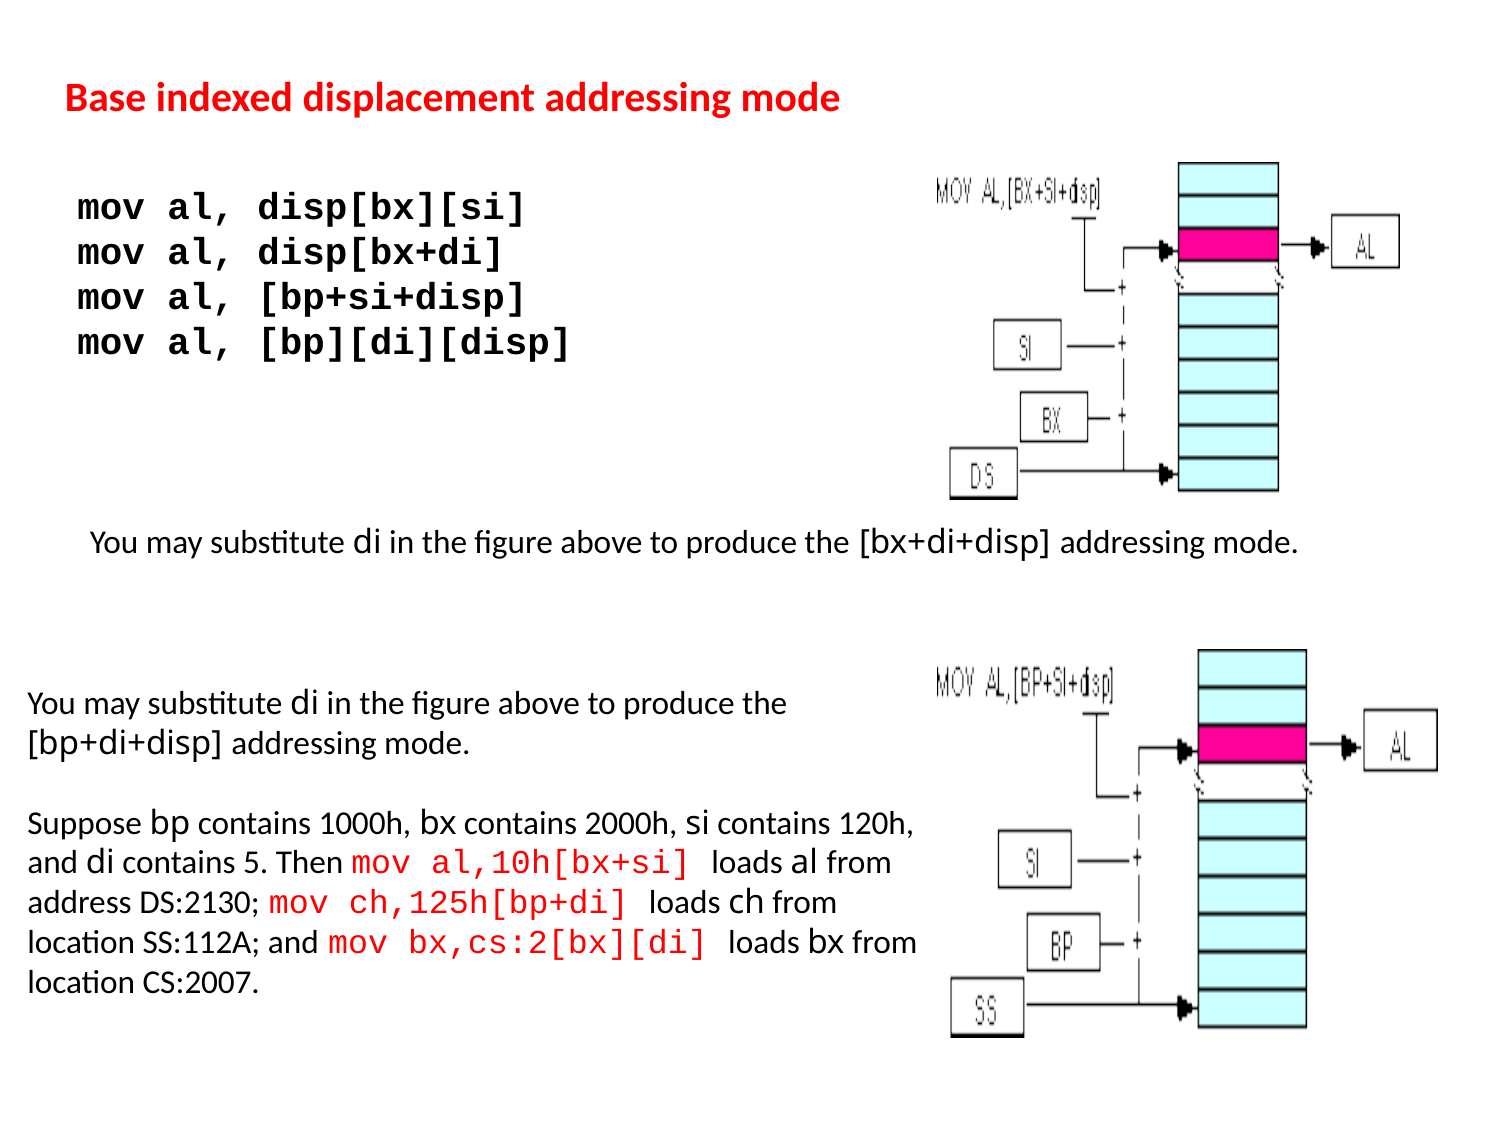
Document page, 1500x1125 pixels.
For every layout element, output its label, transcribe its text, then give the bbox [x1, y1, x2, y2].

text_box You may substitute di in the figure above to produce the [bp+di+disp] addressing mode. Suppose bp contains 1000h, bx contains 2000h, si contains 120h, and di contains 5. Then mov al,10h[bx+si] loads al from address DS:2130; mov ch,125h[bp+di] loads ch from location SS:112A; and mov bx,cs:2[bx][di] loads bx from location CS:2007. [12, 673, 963, 1048]
picture [937, 649, 1438, 1038]
picture [937, 162, 1401, 501]
text_box Base indexed displacement addressing mode [50, 37, 988, 128]
text_box You may substitute di in the figure above to produce the [bx+di+disp] addressing mode. [75, 513, 1450, 608]
text_box mov al, disp[bx][si] mov al, disp[bx+di] mov al, [bp+si+disp] mov al, [bp][di][disp] [62, 174, 638, 370]
